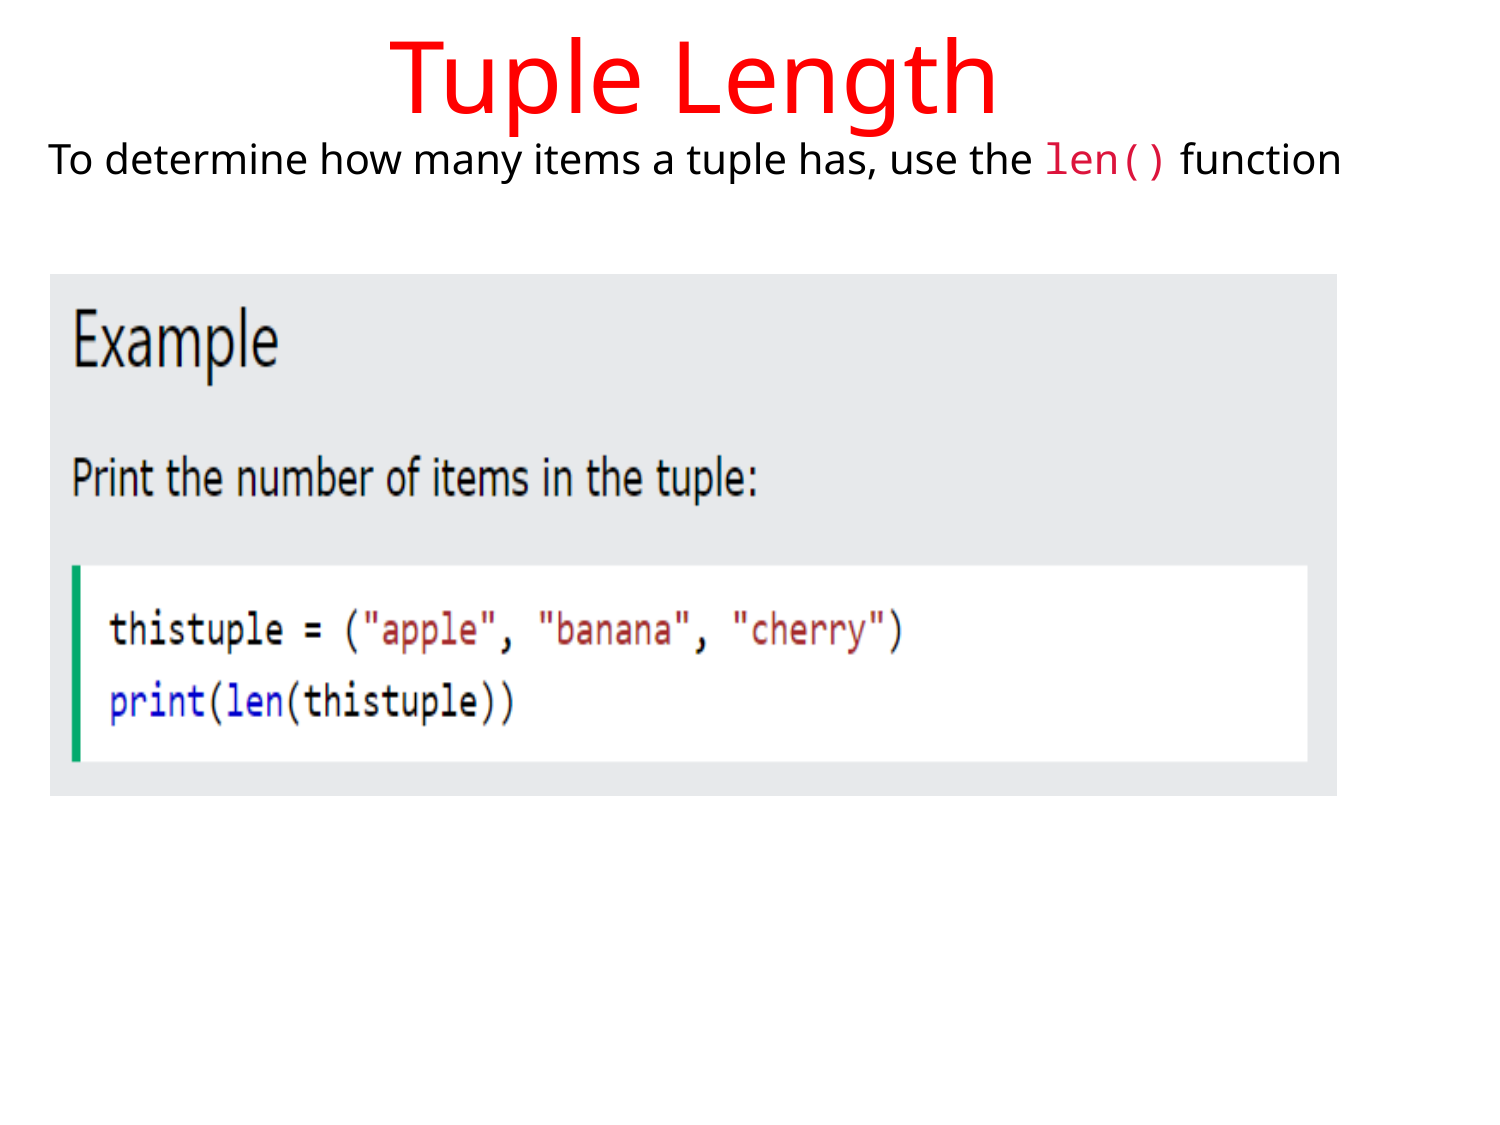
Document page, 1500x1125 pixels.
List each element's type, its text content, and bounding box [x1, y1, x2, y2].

picture [49, 274, 1337, 797]
text_box Tuple Length To determine how many items a tuple has, use the len() function [48, 0, 1343, 196]
